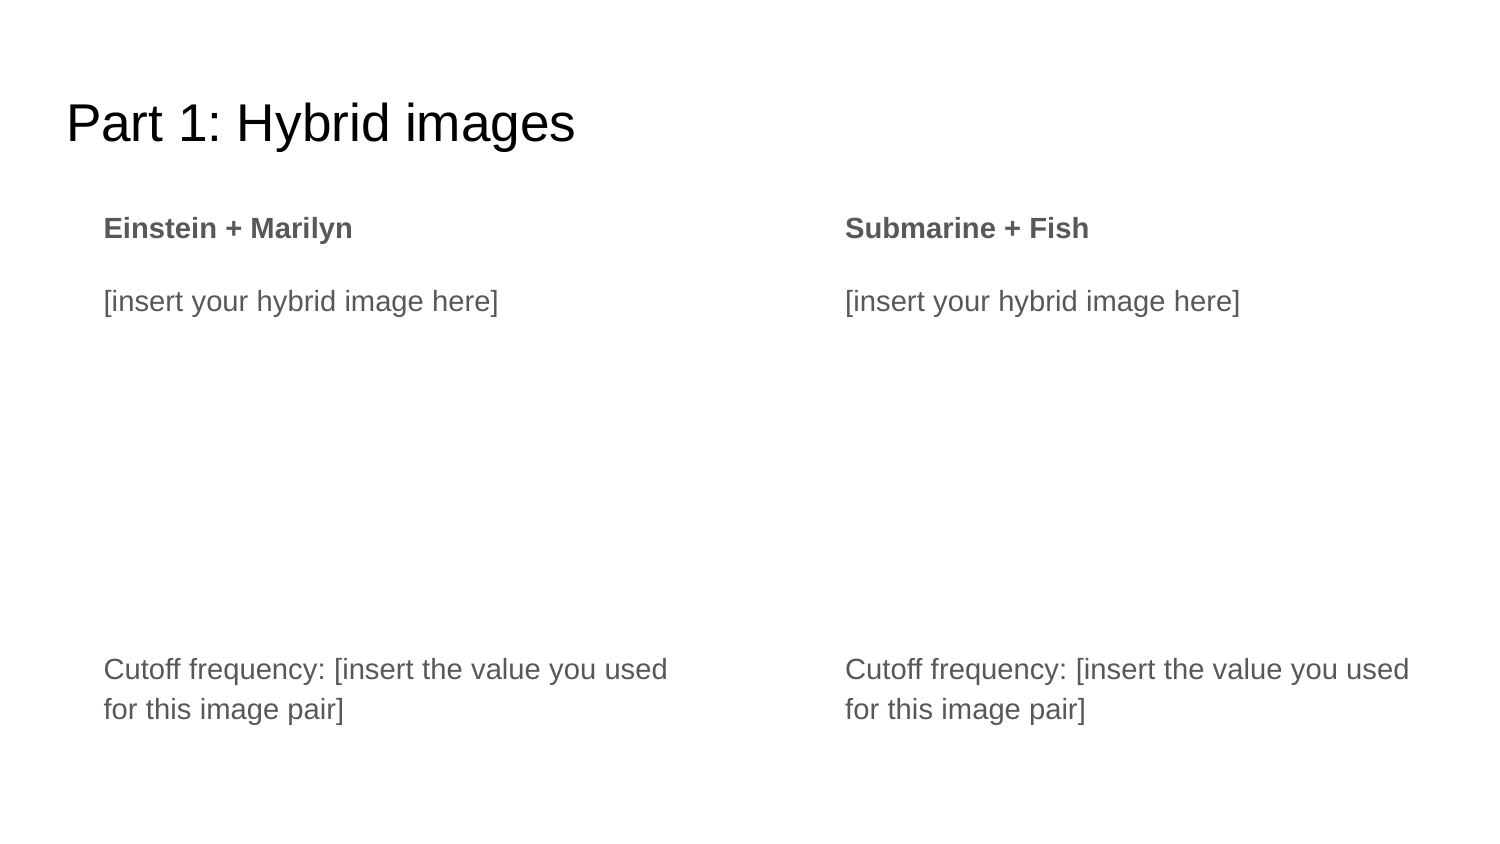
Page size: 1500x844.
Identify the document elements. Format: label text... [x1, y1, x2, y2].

list Submarine + Fish [insert your hybrid image here] Cutoff frequency: [insert the value you used for this image pair] [792, 189, 1449, 750]
list Einstein + Marilyn [insert your hybrid image here] Cutoff frequency: [insert the value you used for this image pair] [51, 189, 708, 750]
title Part 1: Hybrid images [51, 72, 1449, 167]
